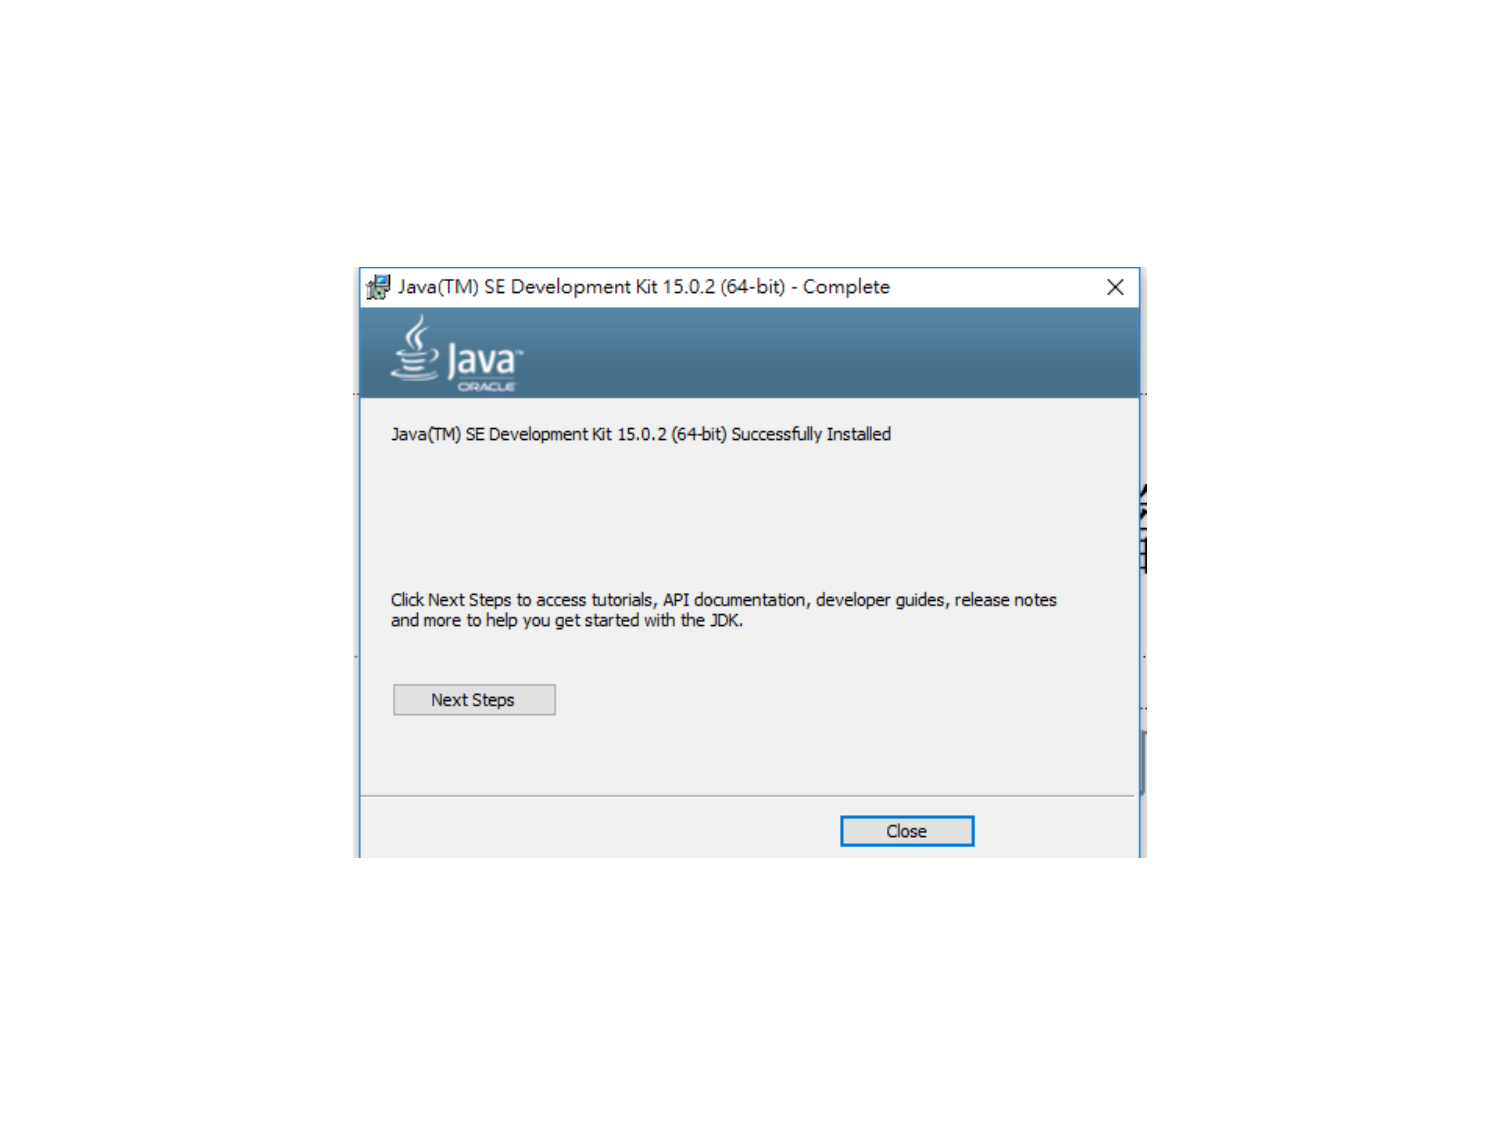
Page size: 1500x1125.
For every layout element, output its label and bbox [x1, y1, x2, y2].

picture [352, 266, 1148, 859]
